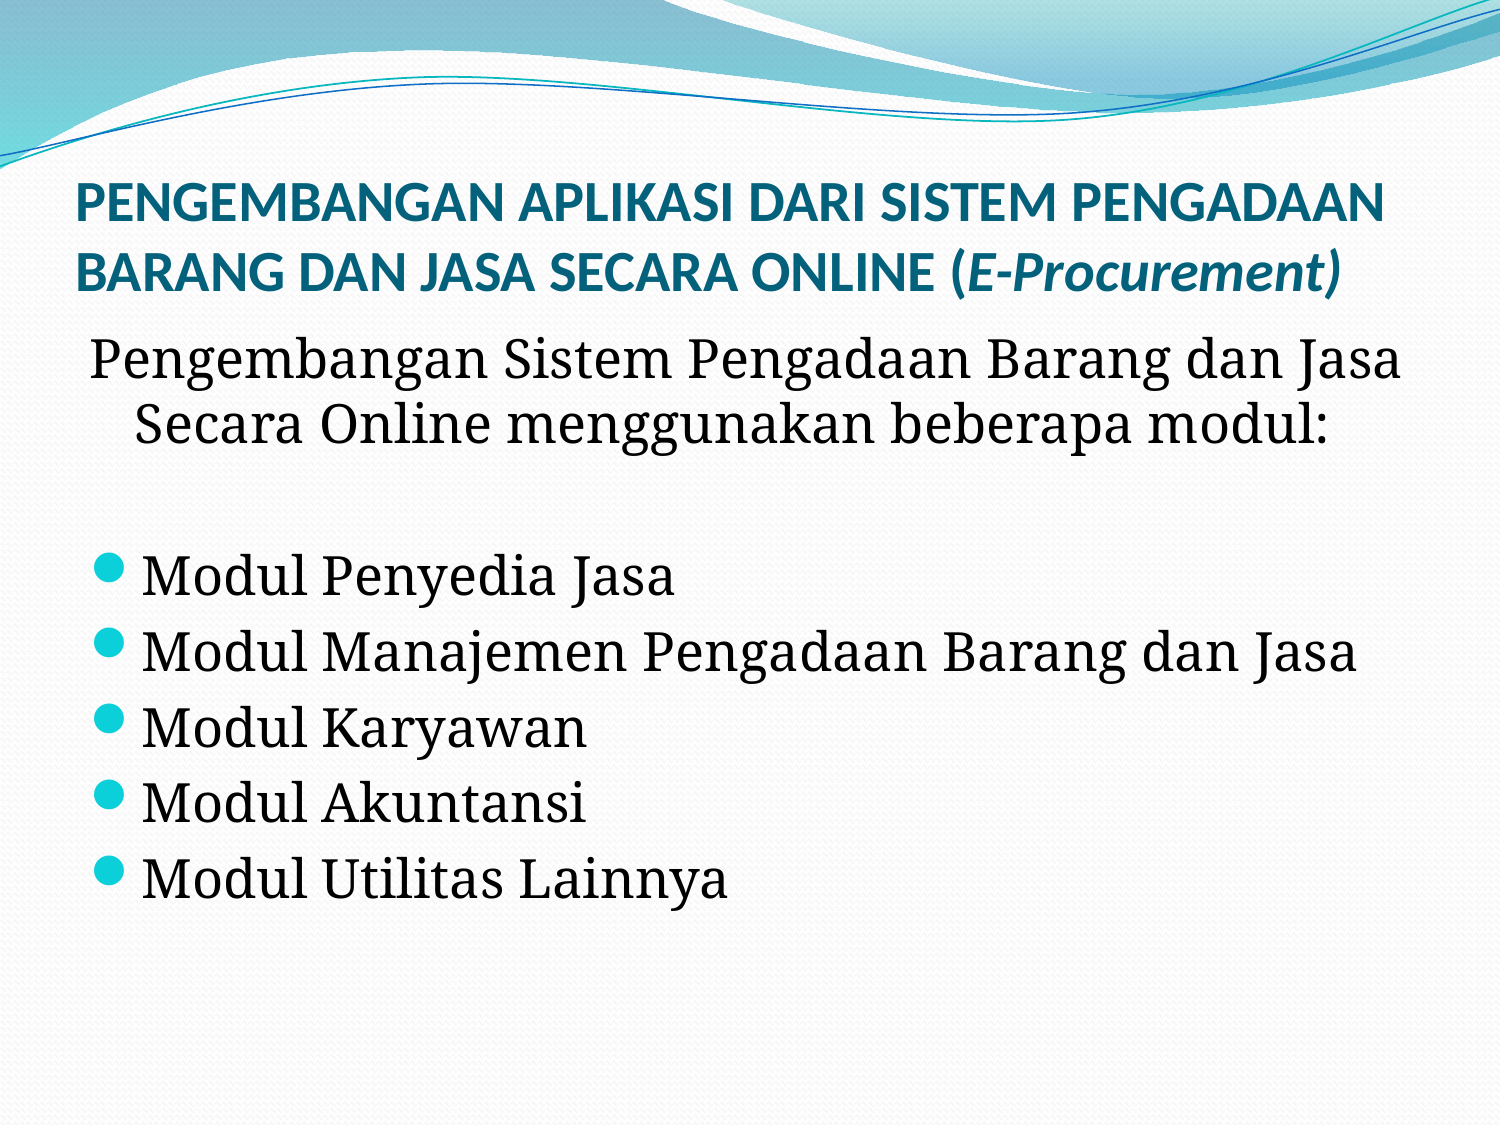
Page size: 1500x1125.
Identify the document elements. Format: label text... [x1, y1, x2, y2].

title PENGEMBANGAN APLIKASI DARI SISTEM PENGADAAN BARANG DAN JASA SECARA ONLINE (E-Procurement) [75, 115, 1500, 303]
list Pengembangan Sistem Pengadaan Barang dan Jasa Secara Online menggunakan beberapa modul: Modul Penyedia Jasa Modul Manajemen Pengadaan Barang dan Jasa Modul Karyawan Modul Akuntansi Modul Utilitas Lainnya [75, 317, 1425, 1038]
